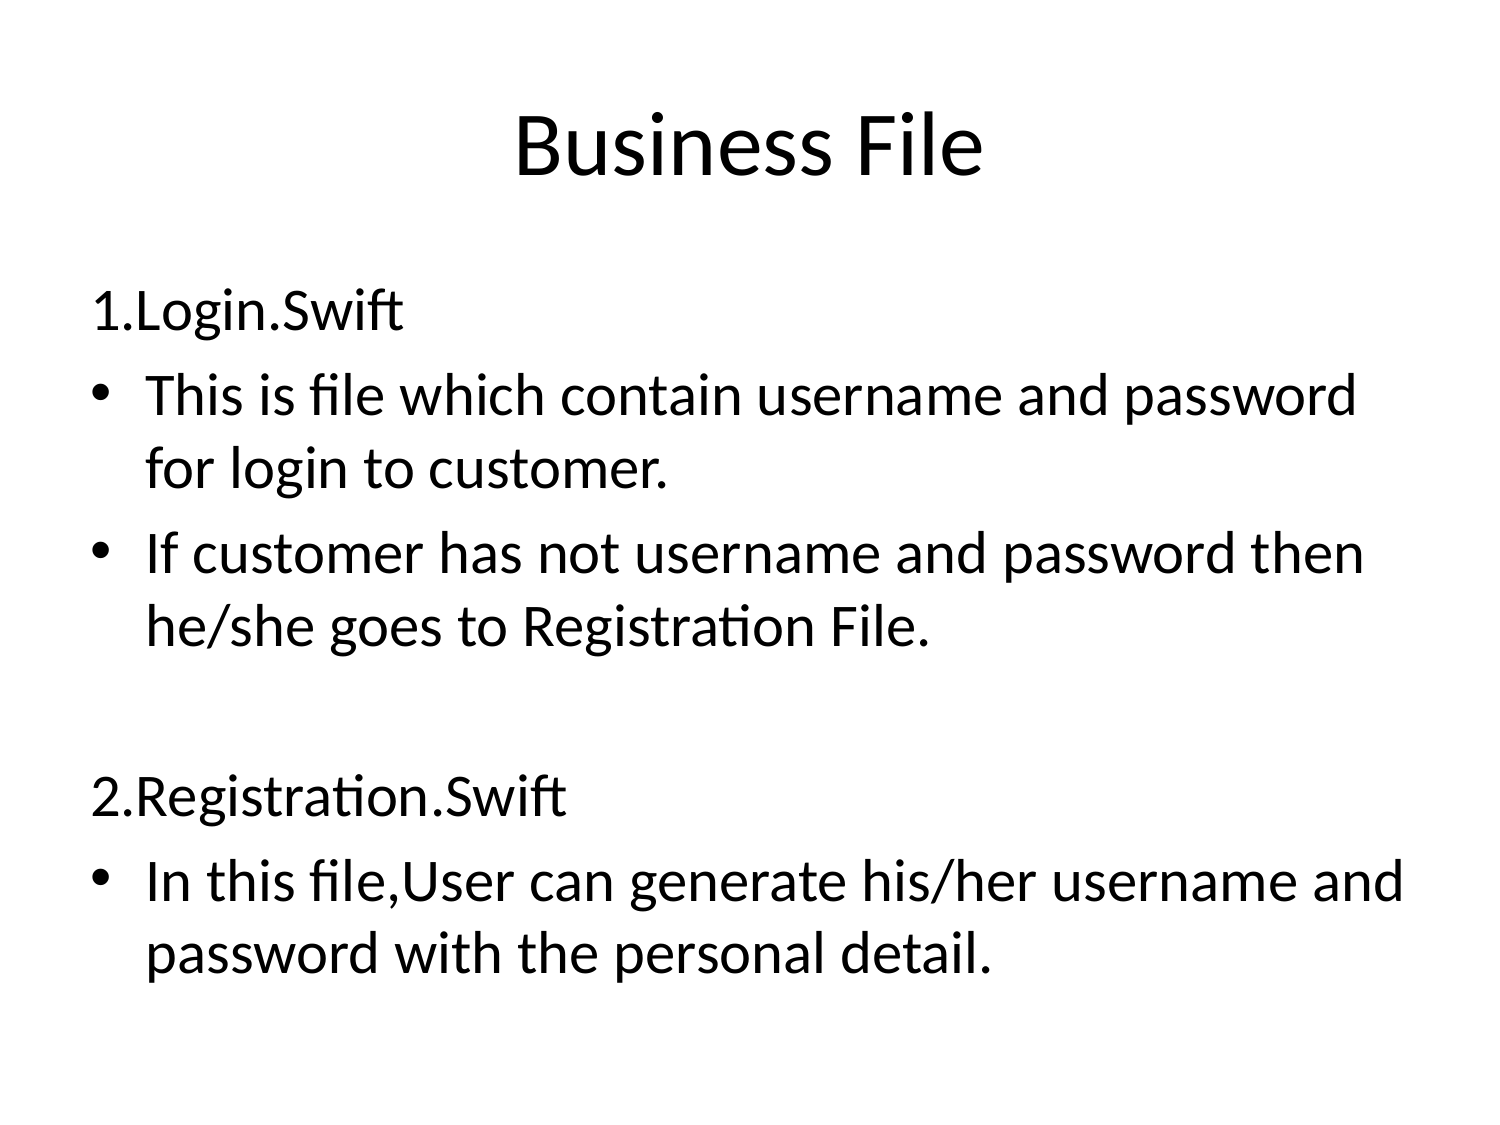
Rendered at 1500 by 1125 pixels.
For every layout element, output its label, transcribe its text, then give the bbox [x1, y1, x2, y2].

list 1.Login.Swift This is file which contain username and password for login to customer. If customer has not username and password then he/she goes to Registration File. 2.Registration.Swift In this file,User can generate his/her username and password with the personal detail. [75, 262, 1425, 1005]
title Business File [75, 45, 1425, 233]
